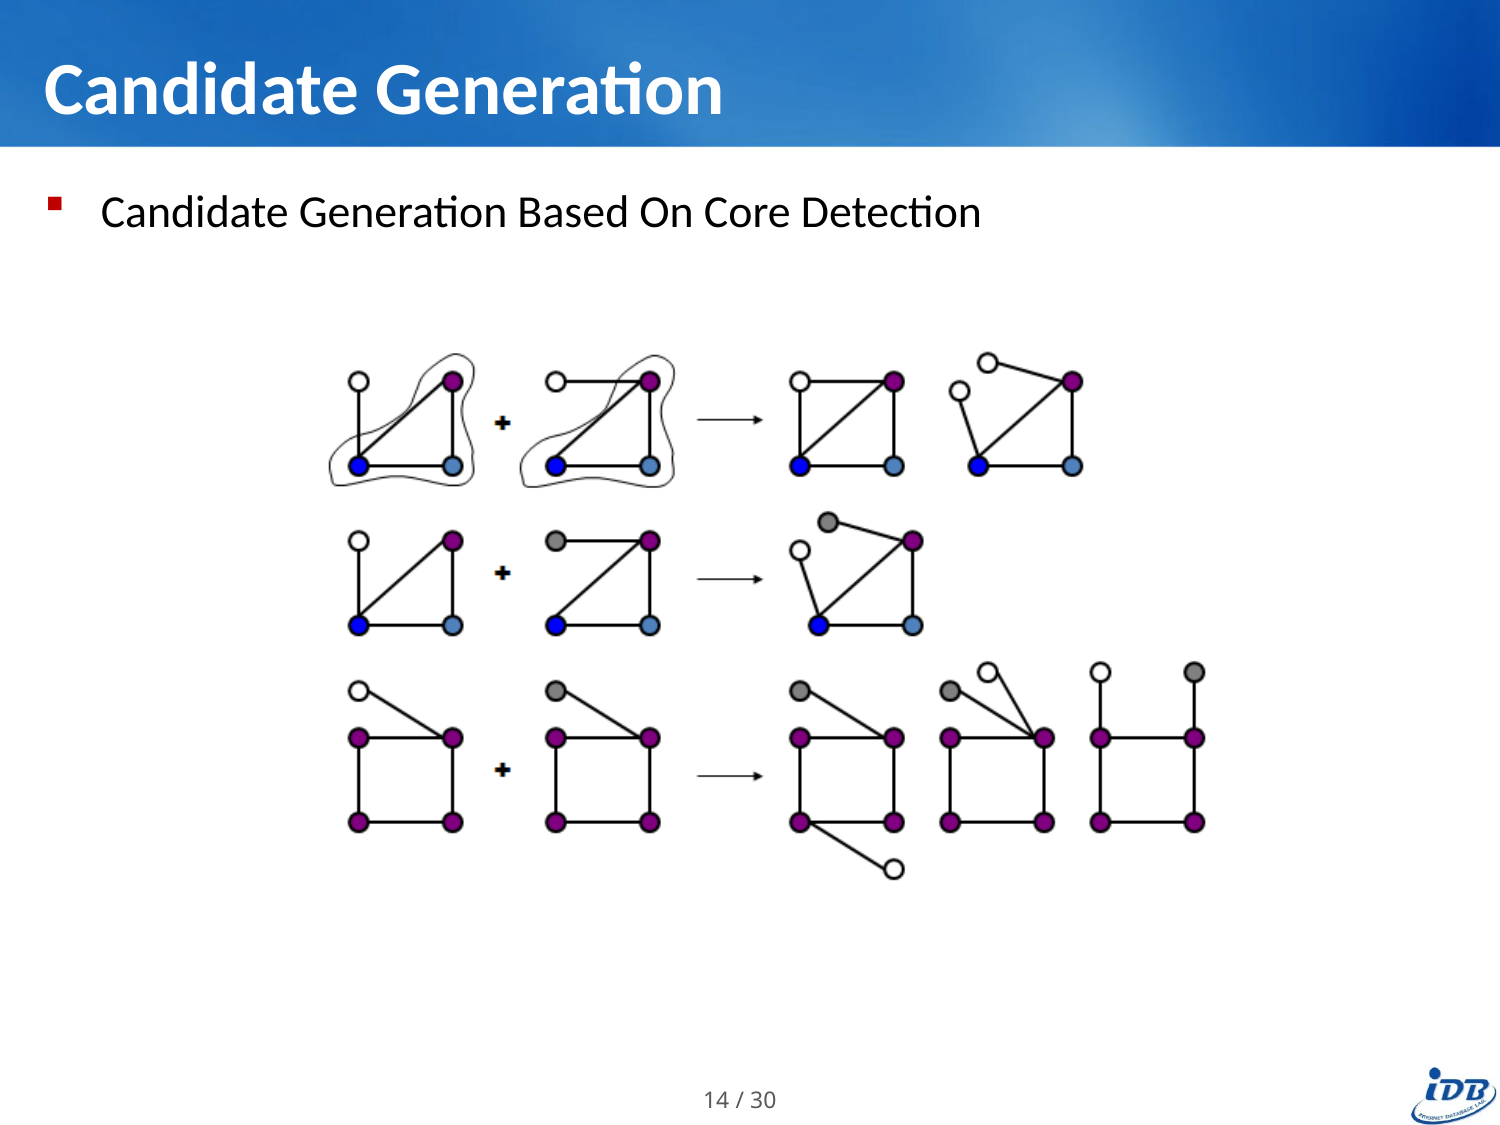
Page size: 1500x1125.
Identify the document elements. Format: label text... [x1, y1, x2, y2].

list Candidate Generation Based On Core Detection [29, 174, 1471, 1071]
picture [0, 0, 1500, 1125]
title Candidate Generation [29, 19, 1471, 149]
